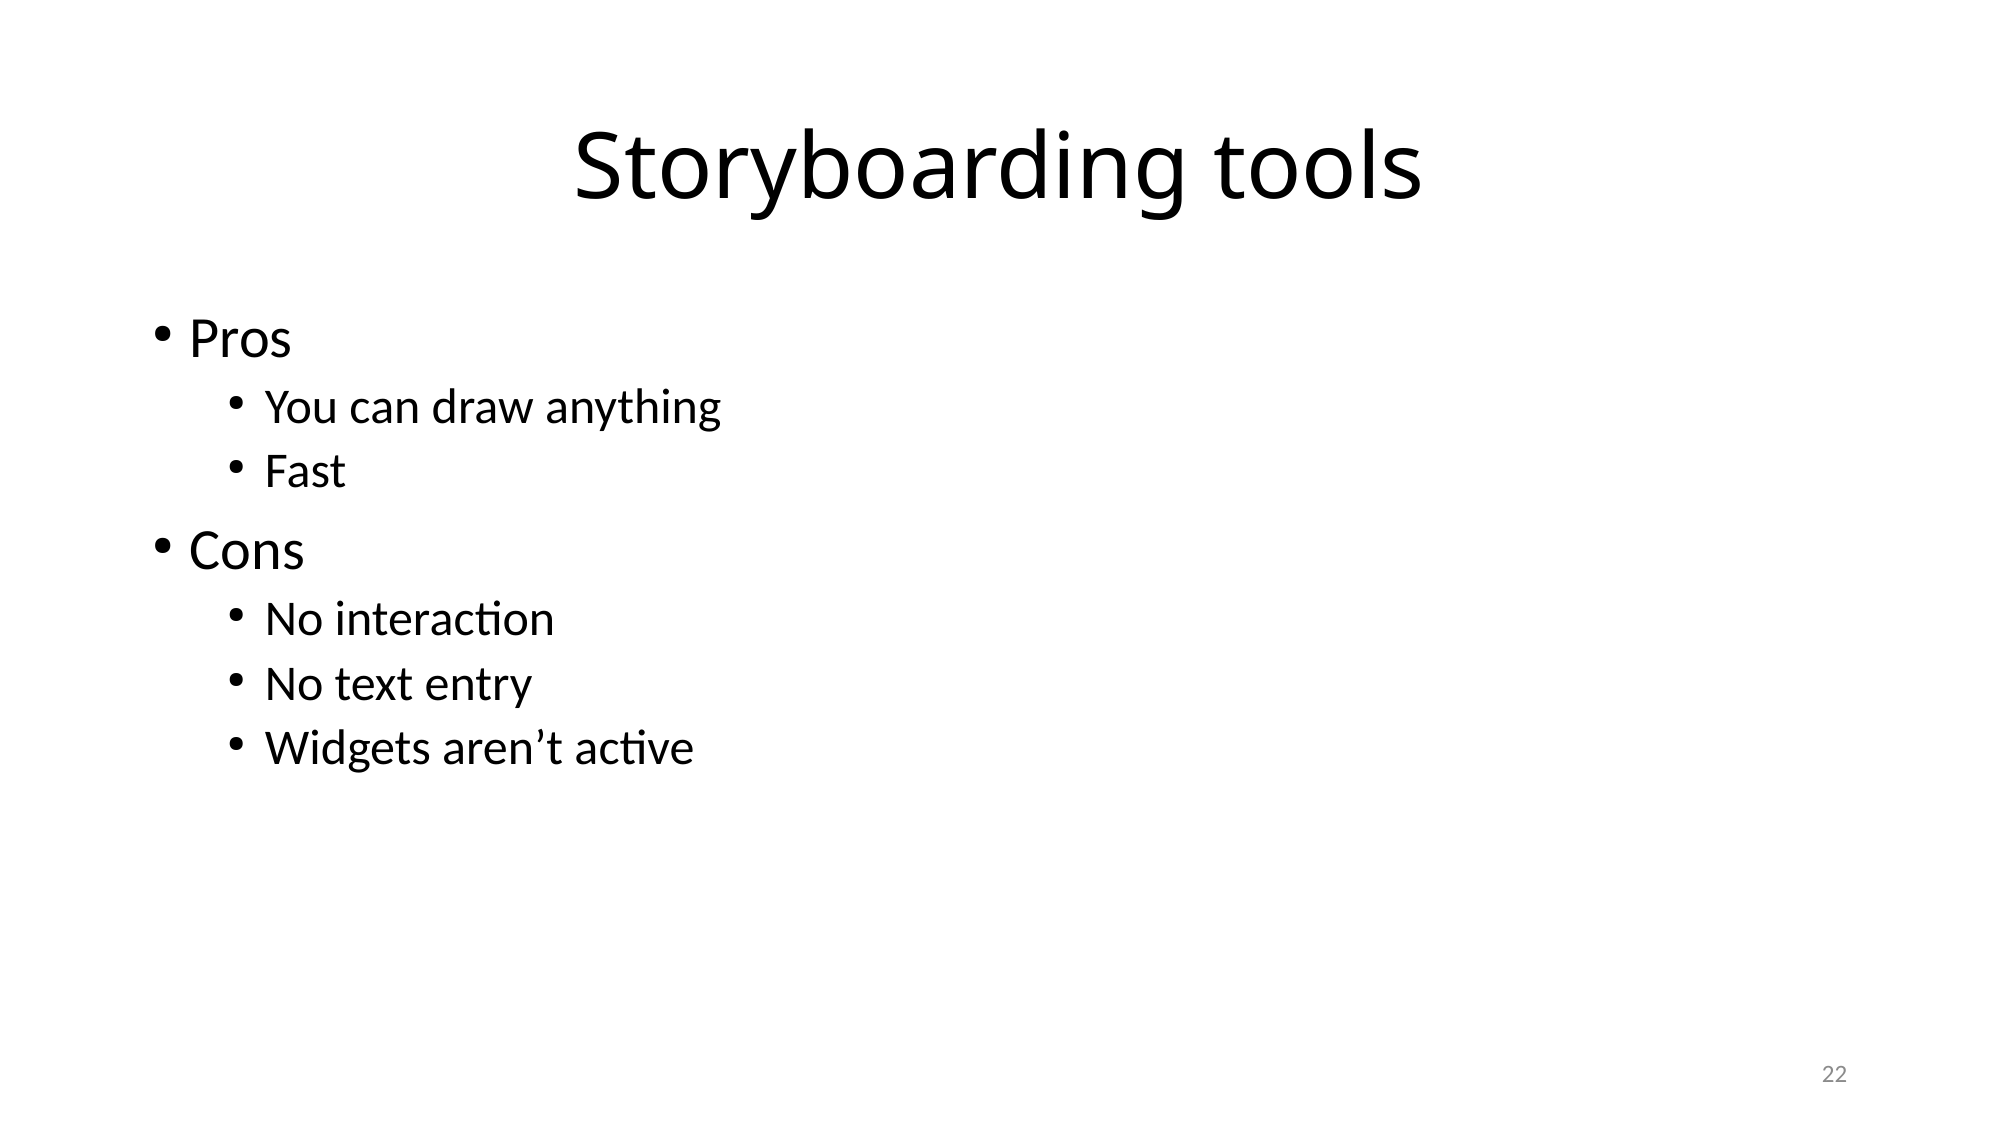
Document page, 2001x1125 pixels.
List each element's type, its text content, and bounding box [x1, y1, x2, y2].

list Pros You can draw anything Fast Cons No interaction No text entry Widgets aren’t active [137, 299, 1863, 1014]
slide_number 22 [1412, 1042, 1863, 1103]
title Storyboarding tools [137, 59, 1863, 278]
